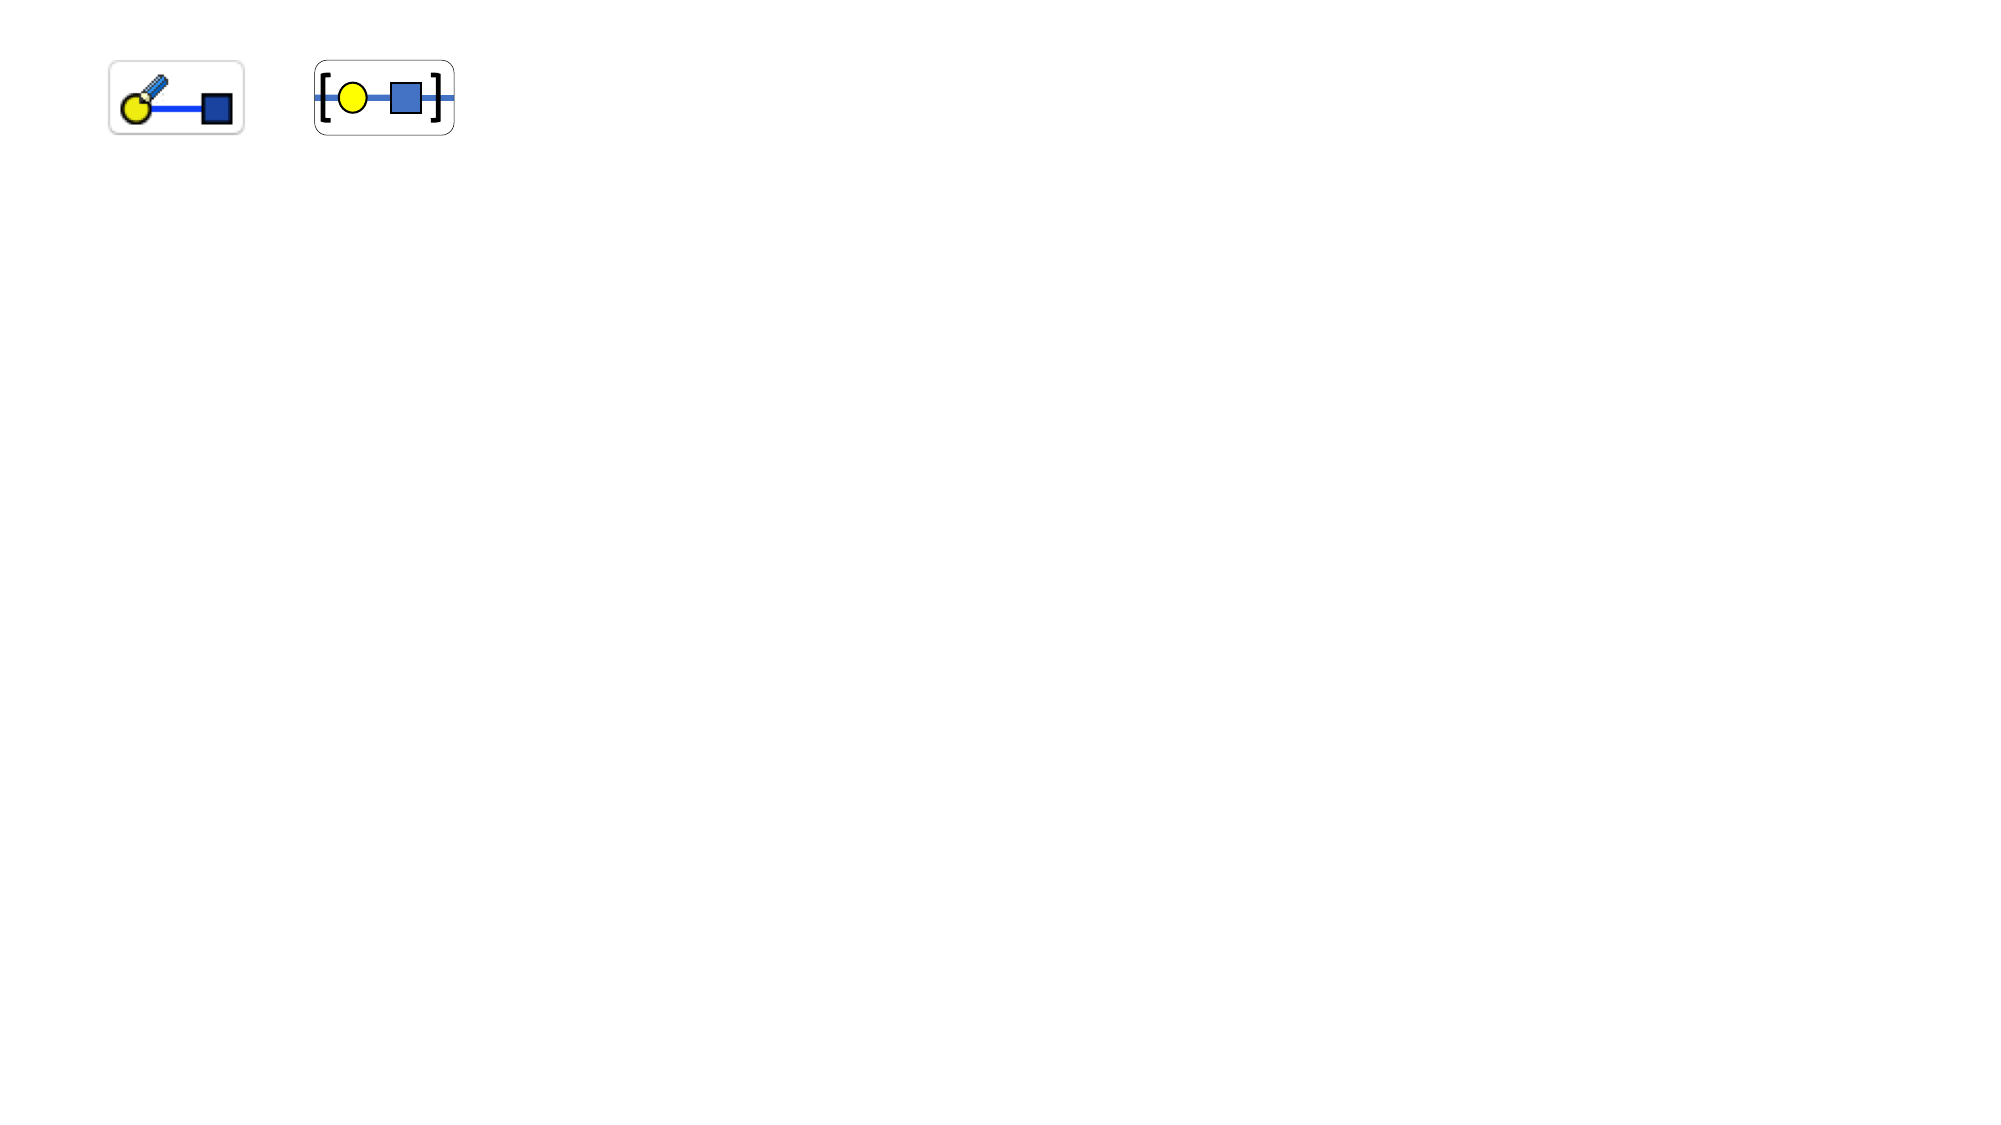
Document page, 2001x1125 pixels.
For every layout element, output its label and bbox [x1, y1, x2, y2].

text_box [314, 60, 455, 136]
picture [106, 60, 246, 136]
